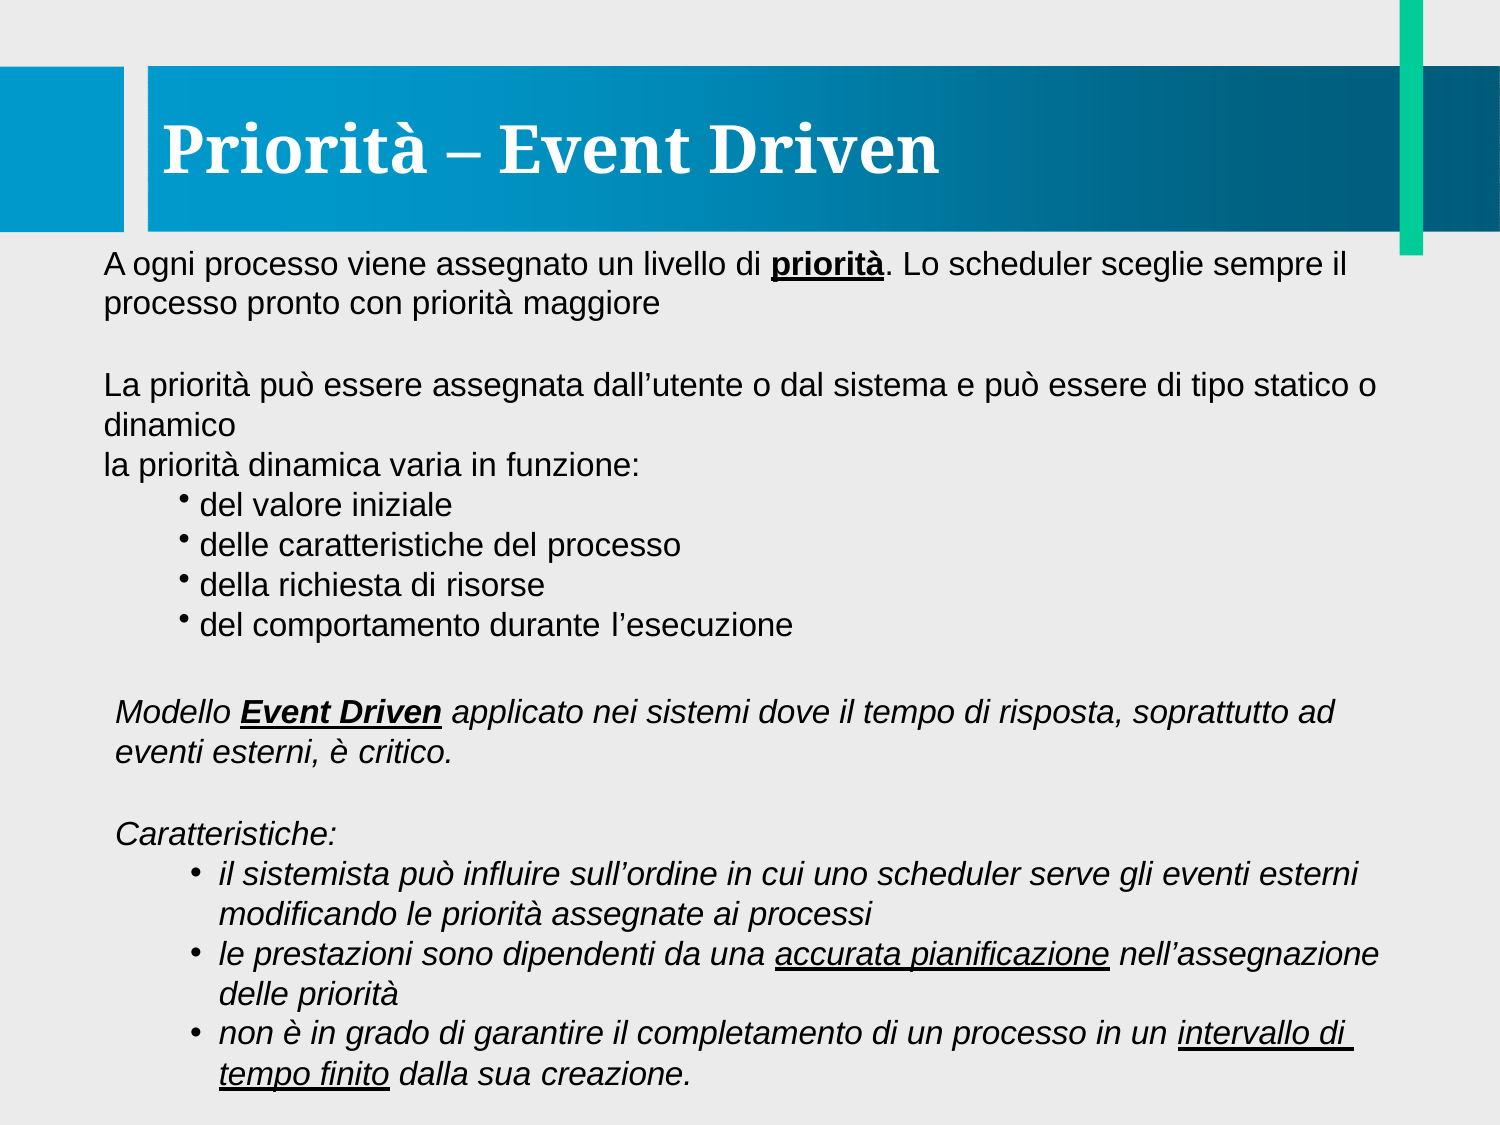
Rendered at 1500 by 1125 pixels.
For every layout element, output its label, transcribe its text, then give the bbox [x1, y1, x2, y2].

text_box [0, 66, 124, 233]
text_box A ogni processo viene assegnato un livello di priorità. Lo scheduler sceglie sempre il processo pronto con priorità maggiore La priorità può essere assegnata dall’utente o dal sistema e può essere di tipo statico o dinamico la priorità dinamica varia in funzione: del valore iniziale delle caratteristiche del processo della richiesta di risorse del comportamento durante l’esecuzione Modello Event Driven applicato nei sistemi dove il tempo di risposta, soprattutto ad eventi esterni, è critico. Caratteristiche: il sistemista può influire sull’ordine in cui uno scheduler serve gli eventi esterni modificando le priorità assegnate ai processi le prestazioni sono dipendenti da una accurata pianificazione nell’assegnazione delle priorità non è in grado di garantire il completamento di un processo in un intervallo di tempo finito dalla sua creazione. [101, 239, 1393, 1092]
text_box [1399, 0, 1424, 256]
title Priorità – Event Driven [147, 64, 1400, 295]
text_box [1424, 66, 1500, 232]
